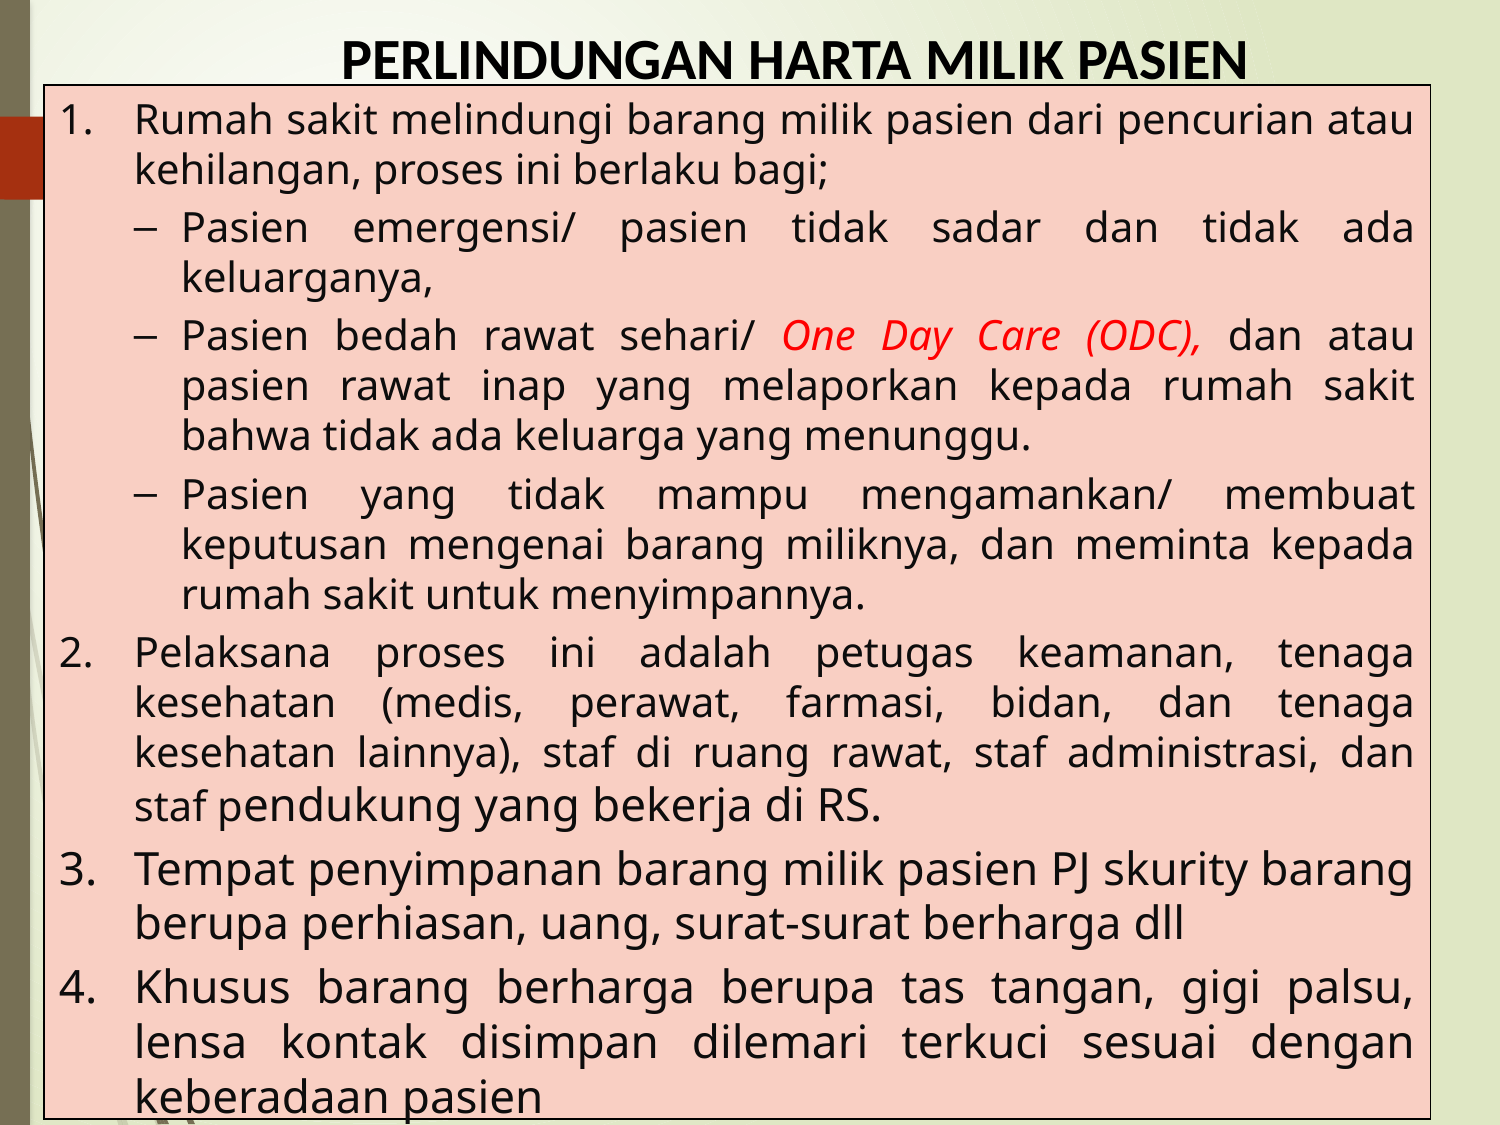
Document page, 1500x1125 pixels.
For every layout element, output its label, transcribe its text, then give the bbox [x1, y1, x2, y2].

title PERLINDUNGAN HARTA MILIK PASIEN [207, 5, 1383, 84]
list Rumah sakit melindungi barang milik pasien dari pencurian atau kehilangan, proses ini berlaku bagi; Pasien emergensi/ pasien tidak sadar dan tidak ada keluarganya, Pasien bedah rawat sehari/ One Day Care (ODC), dan atau pasien rawat inap yang melaporkan kepada rumah sakit bahwa tidak ada keluarga yang menunggu. Pasien yang tidak mampu mengamankan/ membuat keputusan mengenai barang miliknya, dan meminta kepada rumah sakit untuk menyimpannya. Pelaksana proses ini adalah petugas keamanan, tenaga kesehatan (medis, perawat, farmasi, bidan, dan tenaga kesehatan lainnya), staf di ruang rawat, staf administrasi, dan staf pendukung yang bekerja di RS. Tempat penyimpanan barang milik pasien PJ skurity barang berupa perhiasan, uang, surat-surat berharga dll Khusus barang berharga berupa tas tangan, gigi palsu, lensa kontak disimpan dilemari terkuci sesuai dengan keberadaan pasien [43, 84, 1431, 1120]
